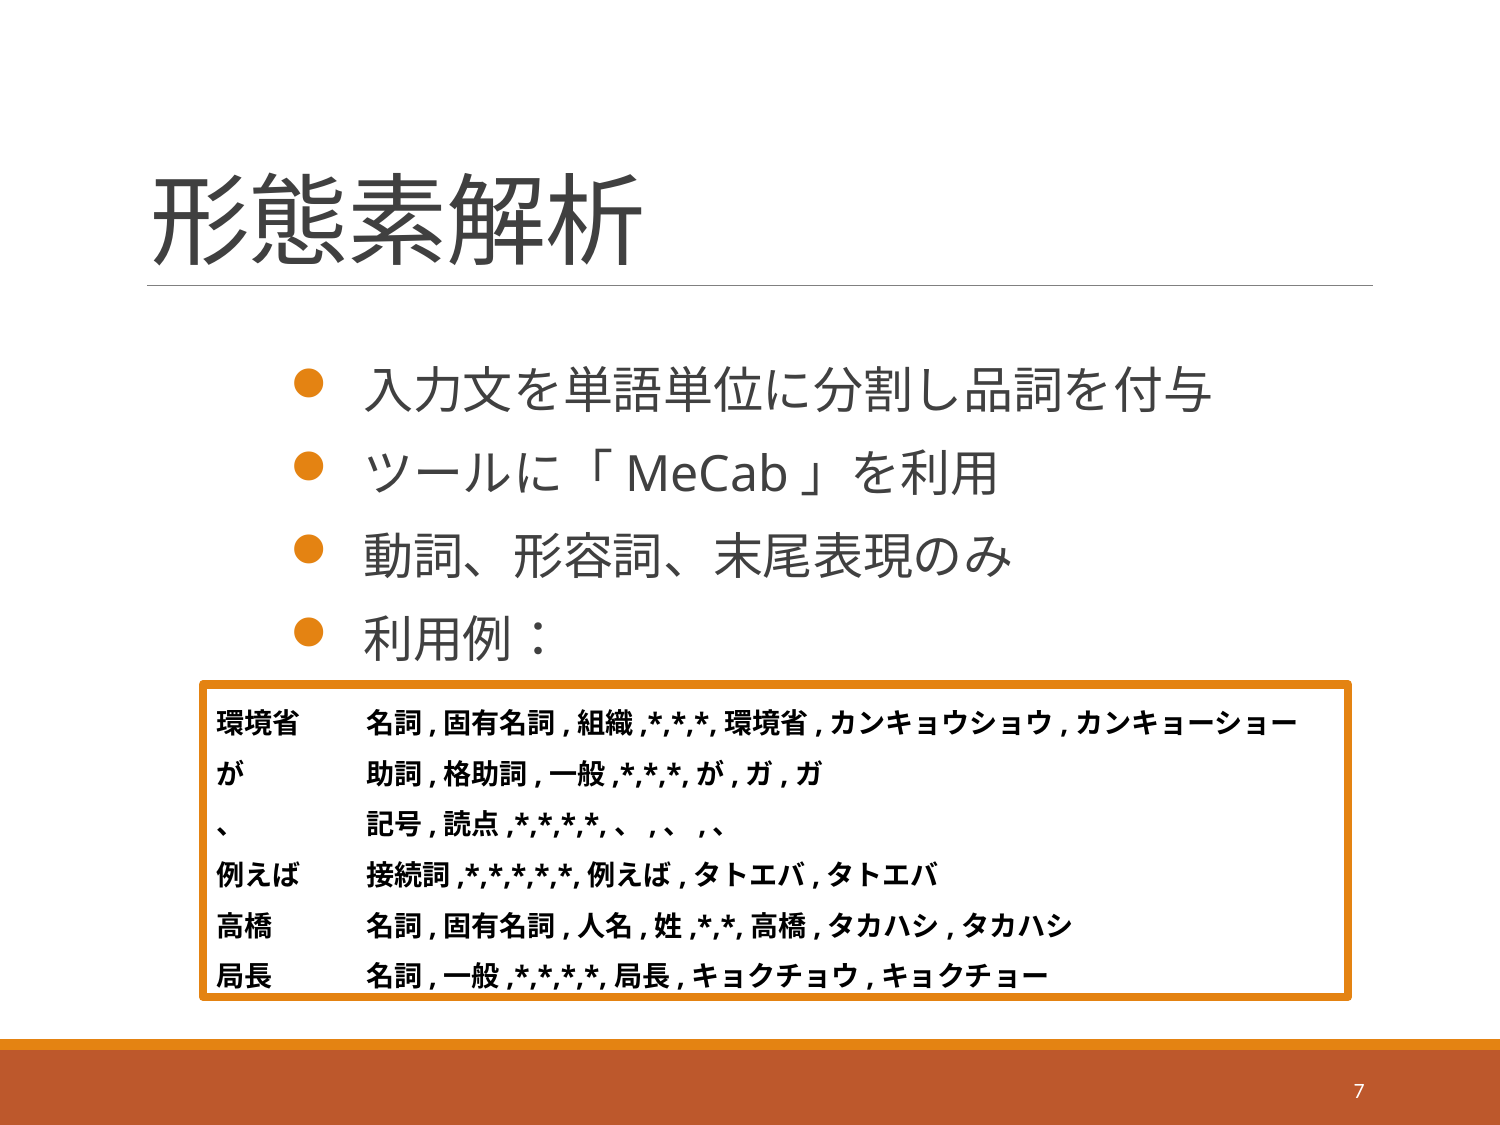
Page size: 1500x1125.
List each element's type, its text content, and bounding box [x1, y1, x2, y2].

slide_number 7 [1218, 1059, 1380, 1120]
list 入力文を単語単位に分割し品詞を付与 ツールに「MeCab」を利用 動詞、形容詞、末尾表現のみ 利用例： [289, 357, 1219, 684]
title 形態素解析 [135, 47, 1373, 285]
text_box 環境省 名詞,固有名詞,組織,*,*,*,環境省,カンキョウショウ,カンキョーショー が 助詞,格助詞,一般,*,*,*,が,ガ,ガ 、 記号,読点,*,*,*,*,、,、,、 例えば 接続詞,*,*,*,*,*,例えば,タトエバ,タトエバ 高橋 名詞,固有名詞,人名,姓,*,*,高橋,タカハシ,タカハシ 局長 名詞,一般,*,*,*,*,局長,キョクチョウ,キョクチョー [202, 684, 1349, 997]
